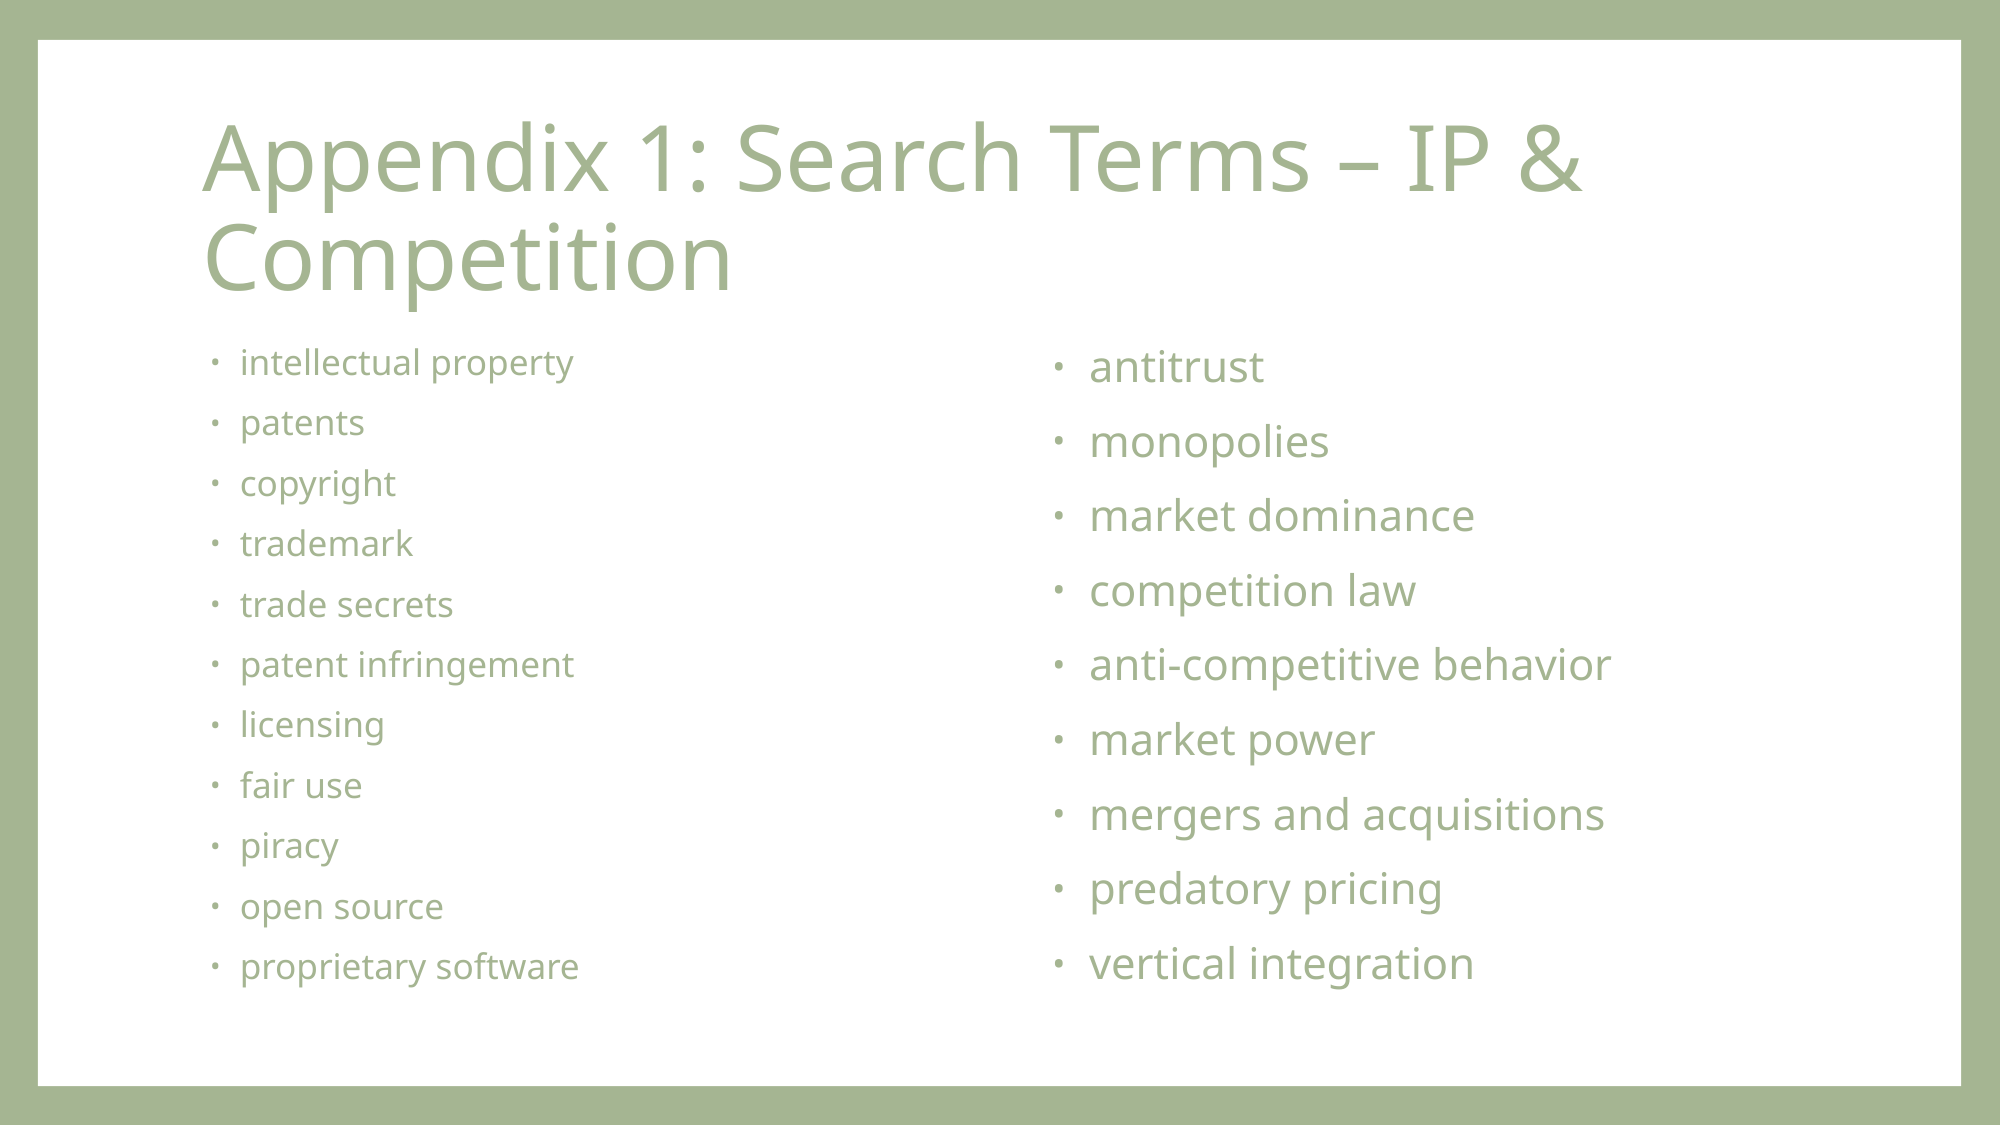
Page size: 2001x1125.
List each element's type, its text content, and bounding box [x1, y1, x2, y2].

title Appendix 1: Search Terms – IP & Competition [187, 99, 1808, 323]
list antitrust monopolies market dominance competition law anti-competitive behavior market power mergers and acquisitions predatory pricing vertical integration [1028, 337, 1809, 998]
list intellectual property patents copyright trademark trade secrets patent infringement licensing fair use piracy open source proprietary software [187, 337, 968, 998]
